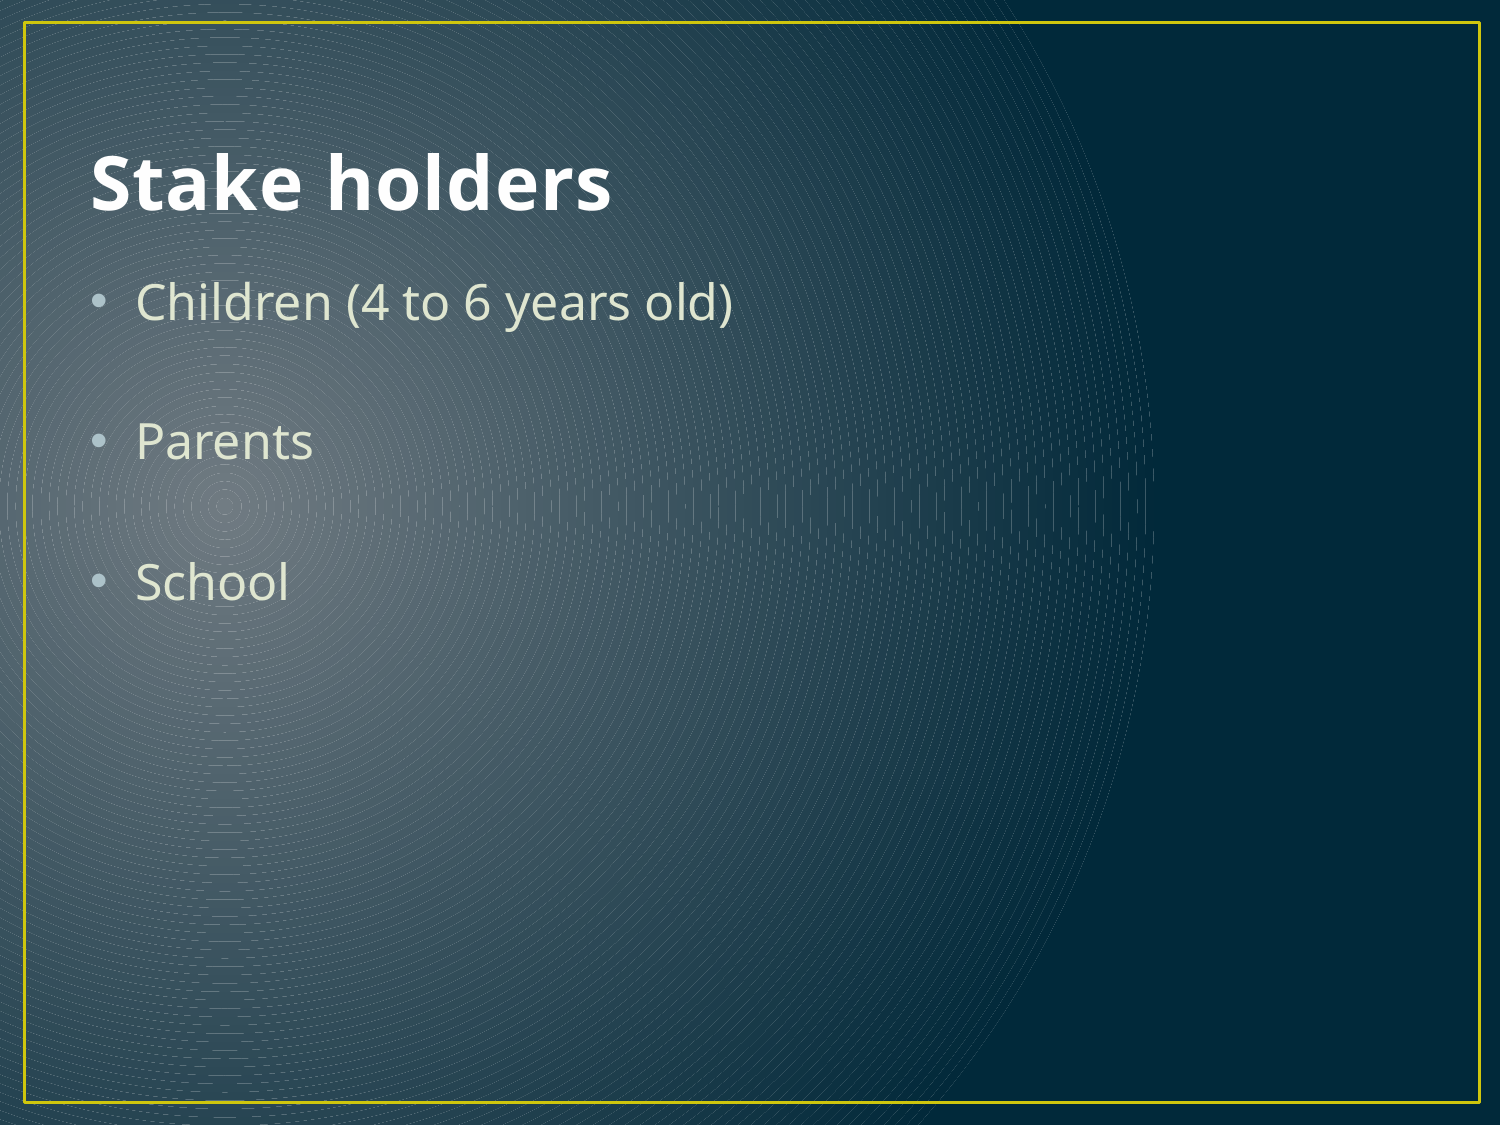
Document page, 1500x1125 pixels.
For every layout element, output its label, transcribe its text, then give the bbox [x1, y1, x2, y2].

title Stake holders [75, 45, 1425, 233]
list Children (4 to 6 years old) Parents School [75, 262, 1425, 1005]
